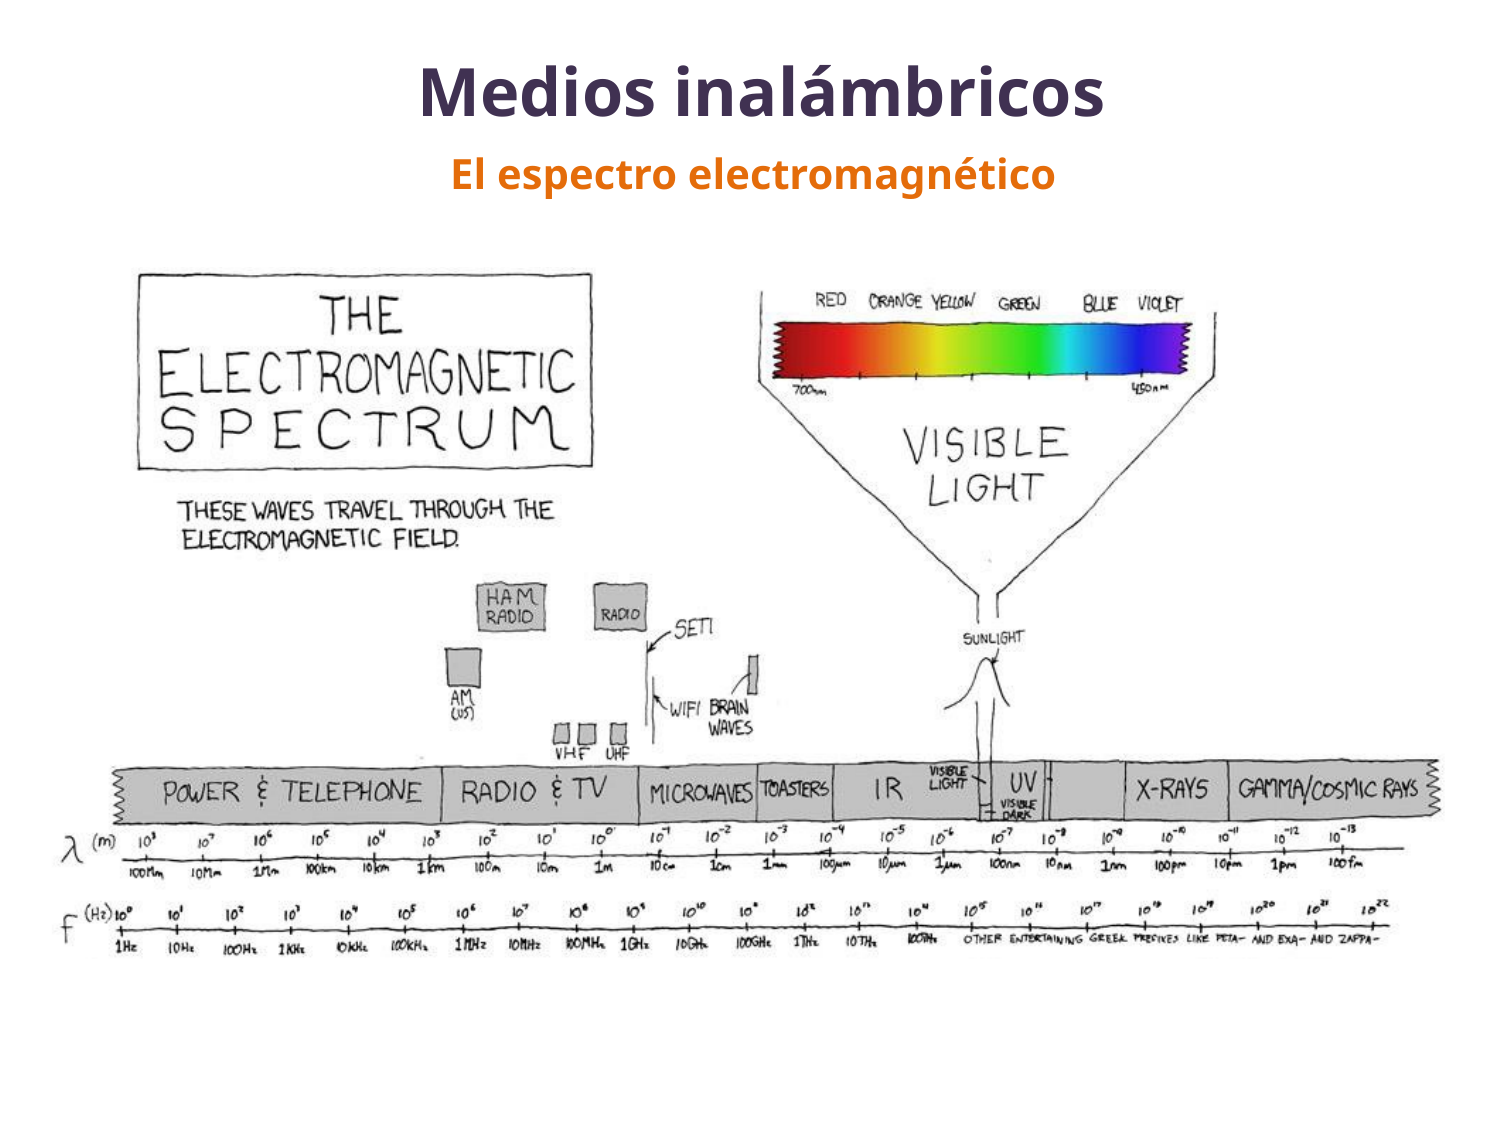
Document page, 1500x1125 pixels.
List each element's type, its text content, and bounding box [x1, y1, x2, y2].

text_box El espectro electromagnético [336, 183, 1170, 205]
text_box Medios inalámbricos [17, 0, 1489, 183]
text_box [41, 267, 1459, 959]
